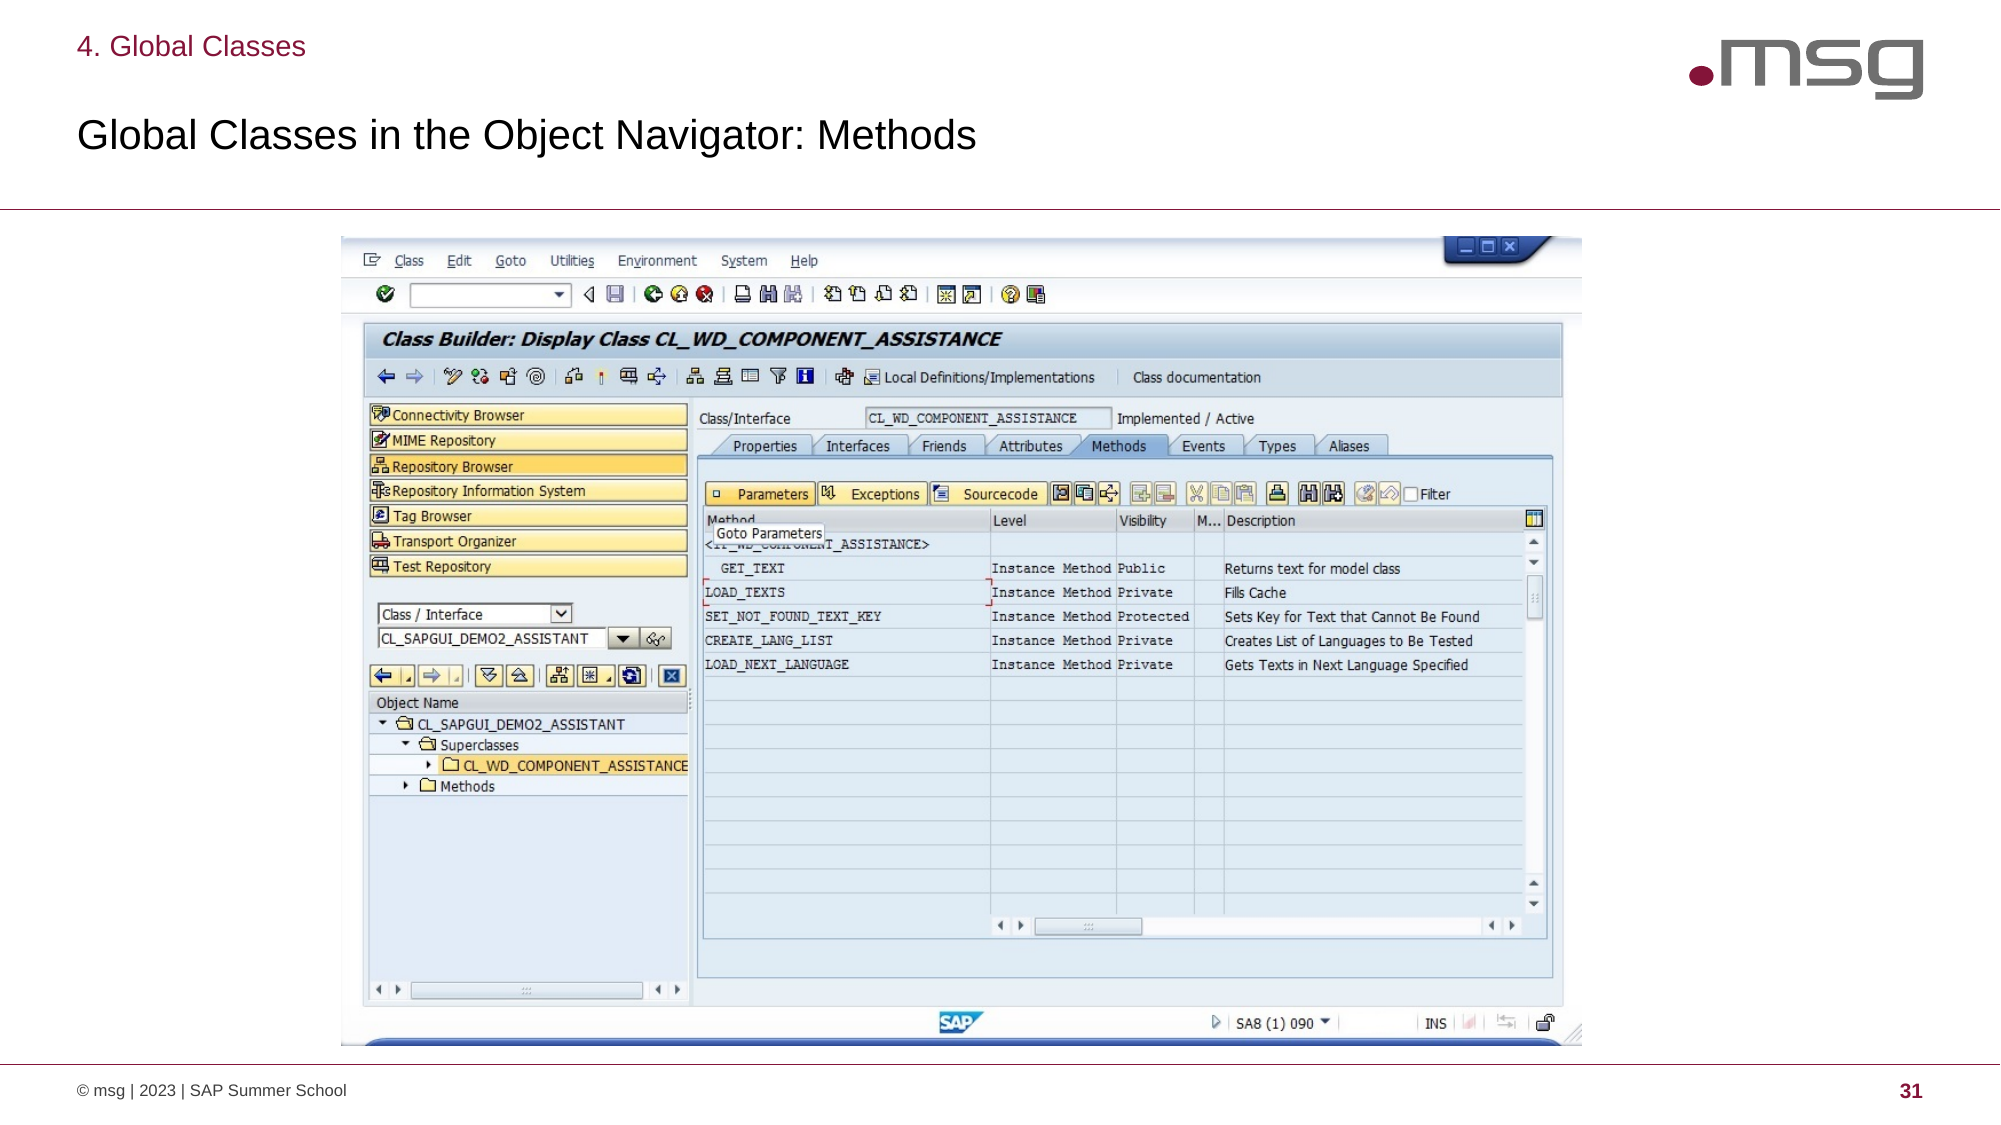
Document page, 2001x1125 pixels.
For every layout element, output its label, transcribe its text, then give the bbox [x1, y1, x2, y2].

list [340, 236, 1583, 1046]
title Global Classes in the Object Navigator: Methods [76, 67, 1582, 206]
footer © msg | 2023 | SAP Summer School [76, 1078, 1582, 1102]
slide_number 31 [1828, 1078, 1924, 1102]
list 4. Global Classes [76, 22, 1582, 67]
